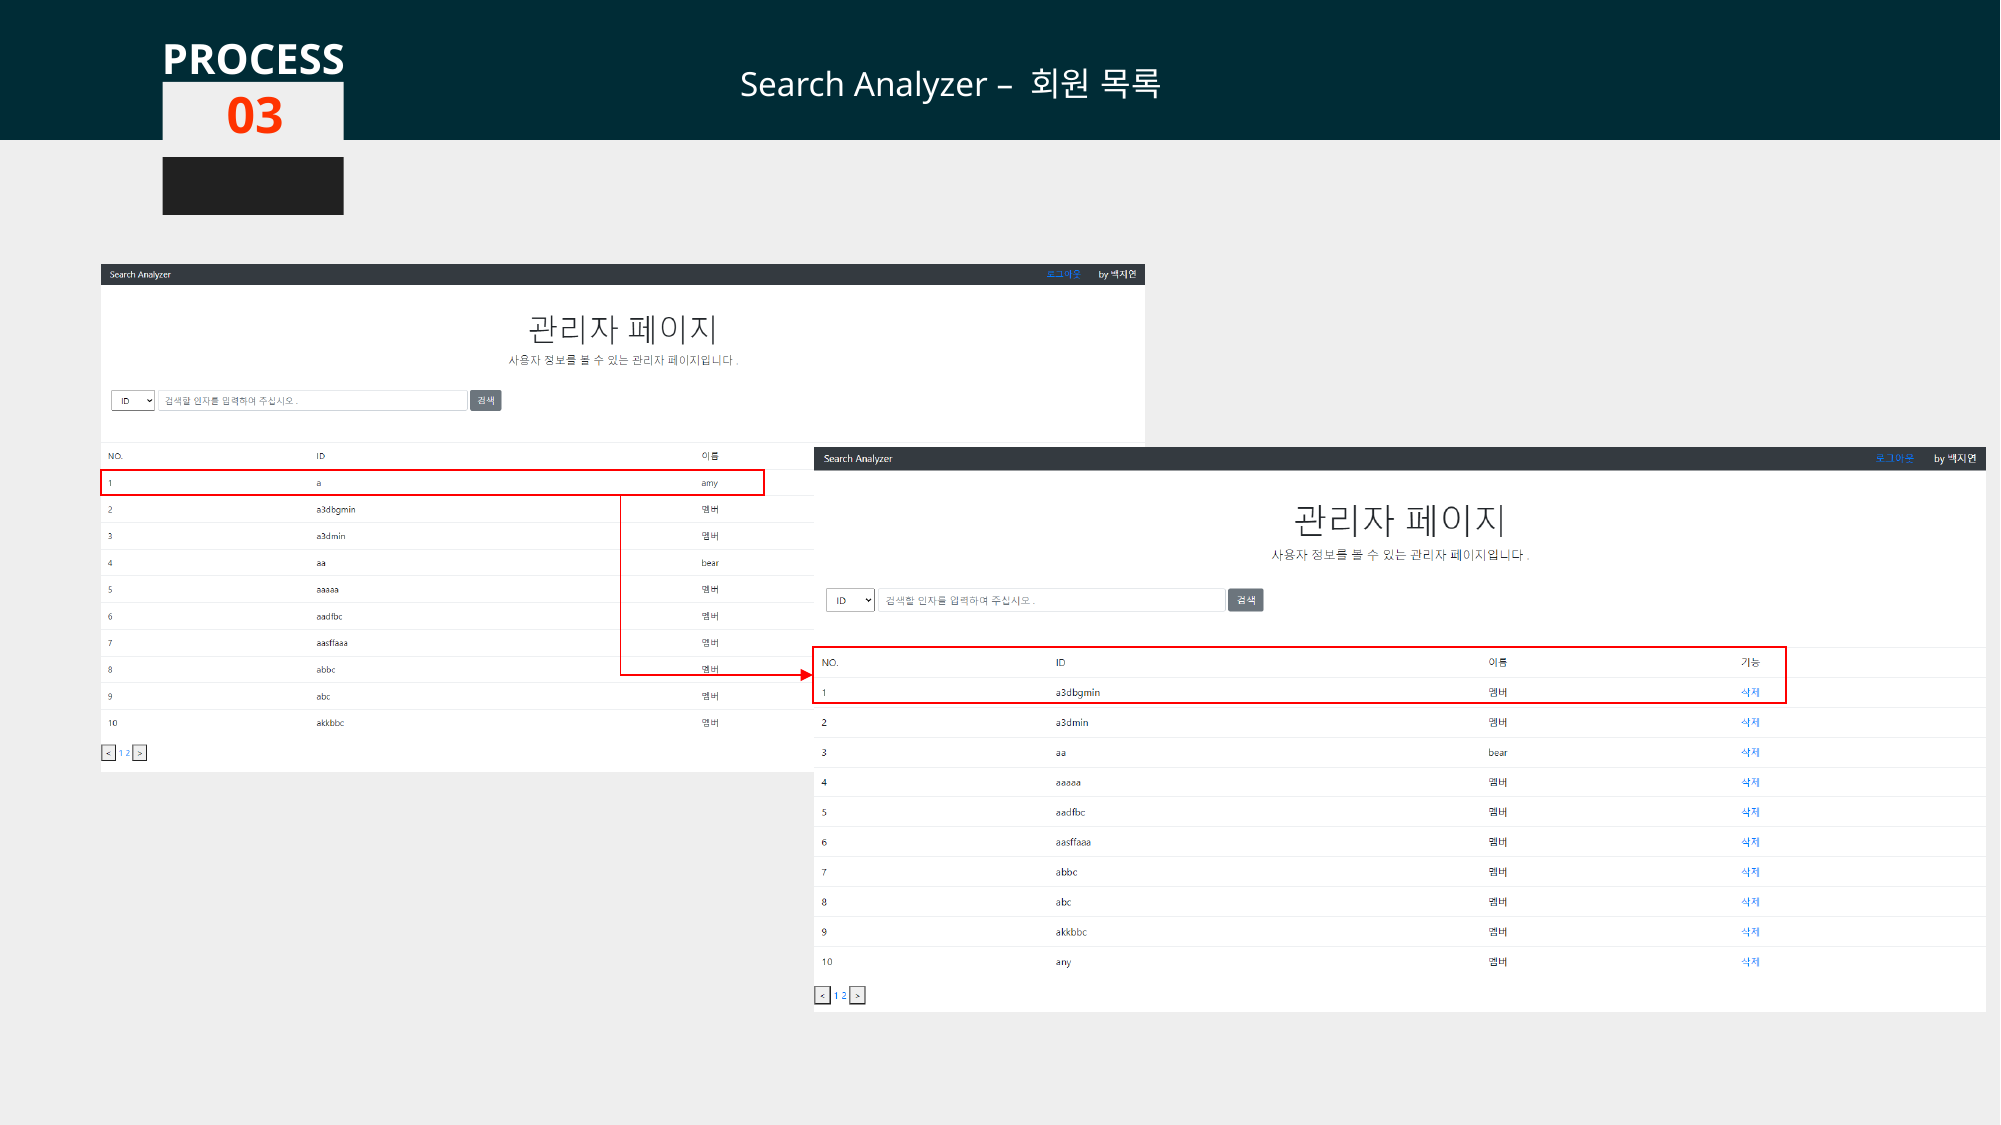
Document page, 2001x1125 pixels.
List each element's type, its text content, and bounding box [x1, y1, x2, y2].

text_box [345, 0, 2000, 141]
text_box Search Analyzer – 회원 목록 [725, 35, 1774, 111]
picture [101, 264, 1986, 1012]
text_box PROCESS [147, 0, 360, 91]
text_box [0, 0, 161, 141]
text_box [429, 495, 813, 675]
text_box [161, 156, 345, 216]
text_box [161, 81, 211, 141]
text_box 03 [211, 75, 299, 151]
text_box [299, 81, 345, 141]
